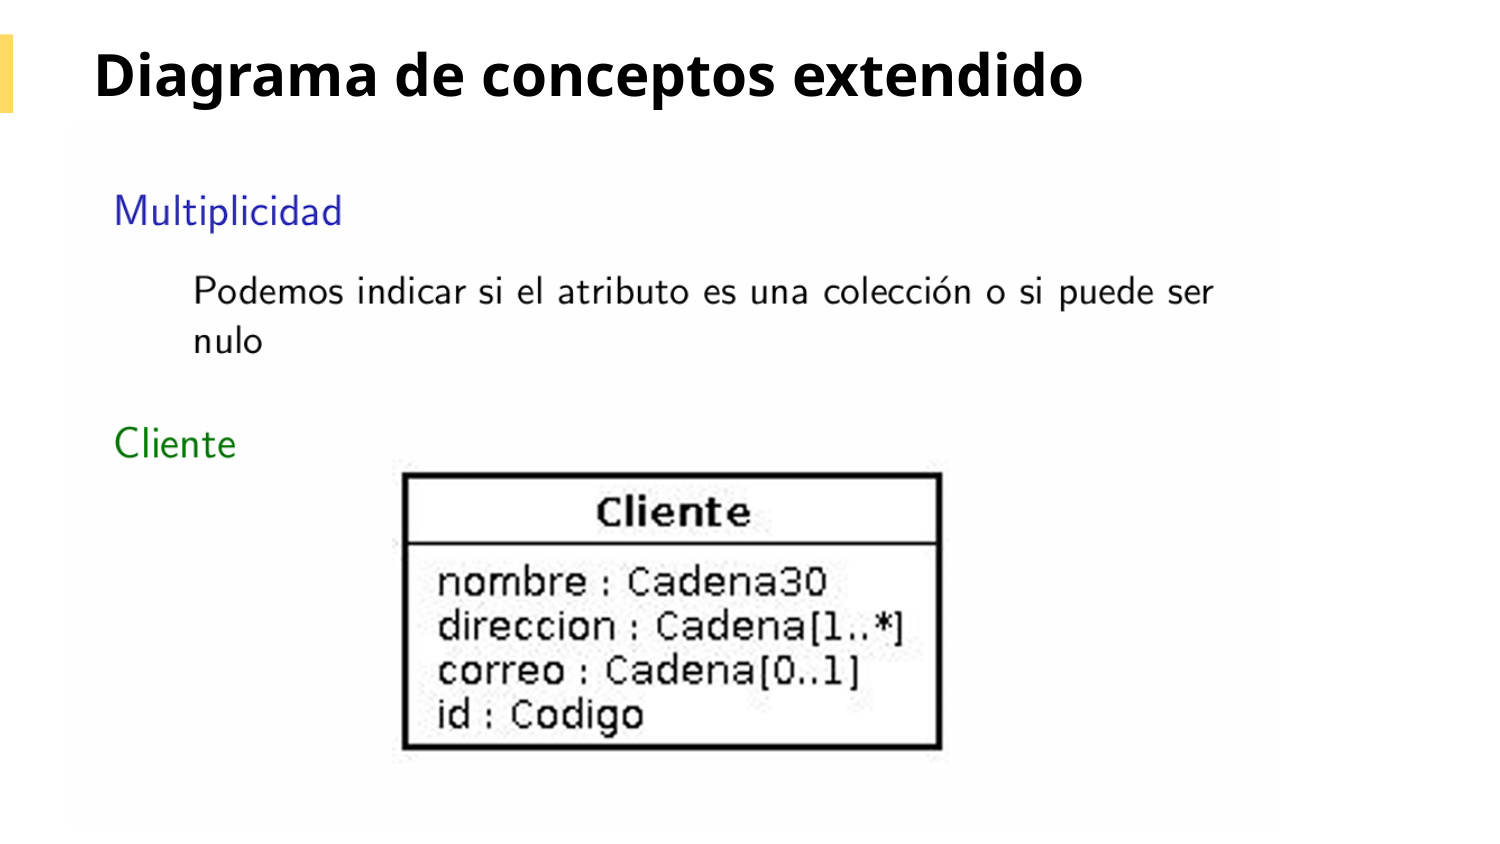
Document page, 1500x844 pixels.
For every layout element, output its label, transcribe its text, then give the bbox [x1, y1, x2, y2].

text_box Diagrama de conceptos extendido [78, 23, 1302, 124]
text_box [0, 34, 14, 113]
picture [69, 123, 1280, 828]
